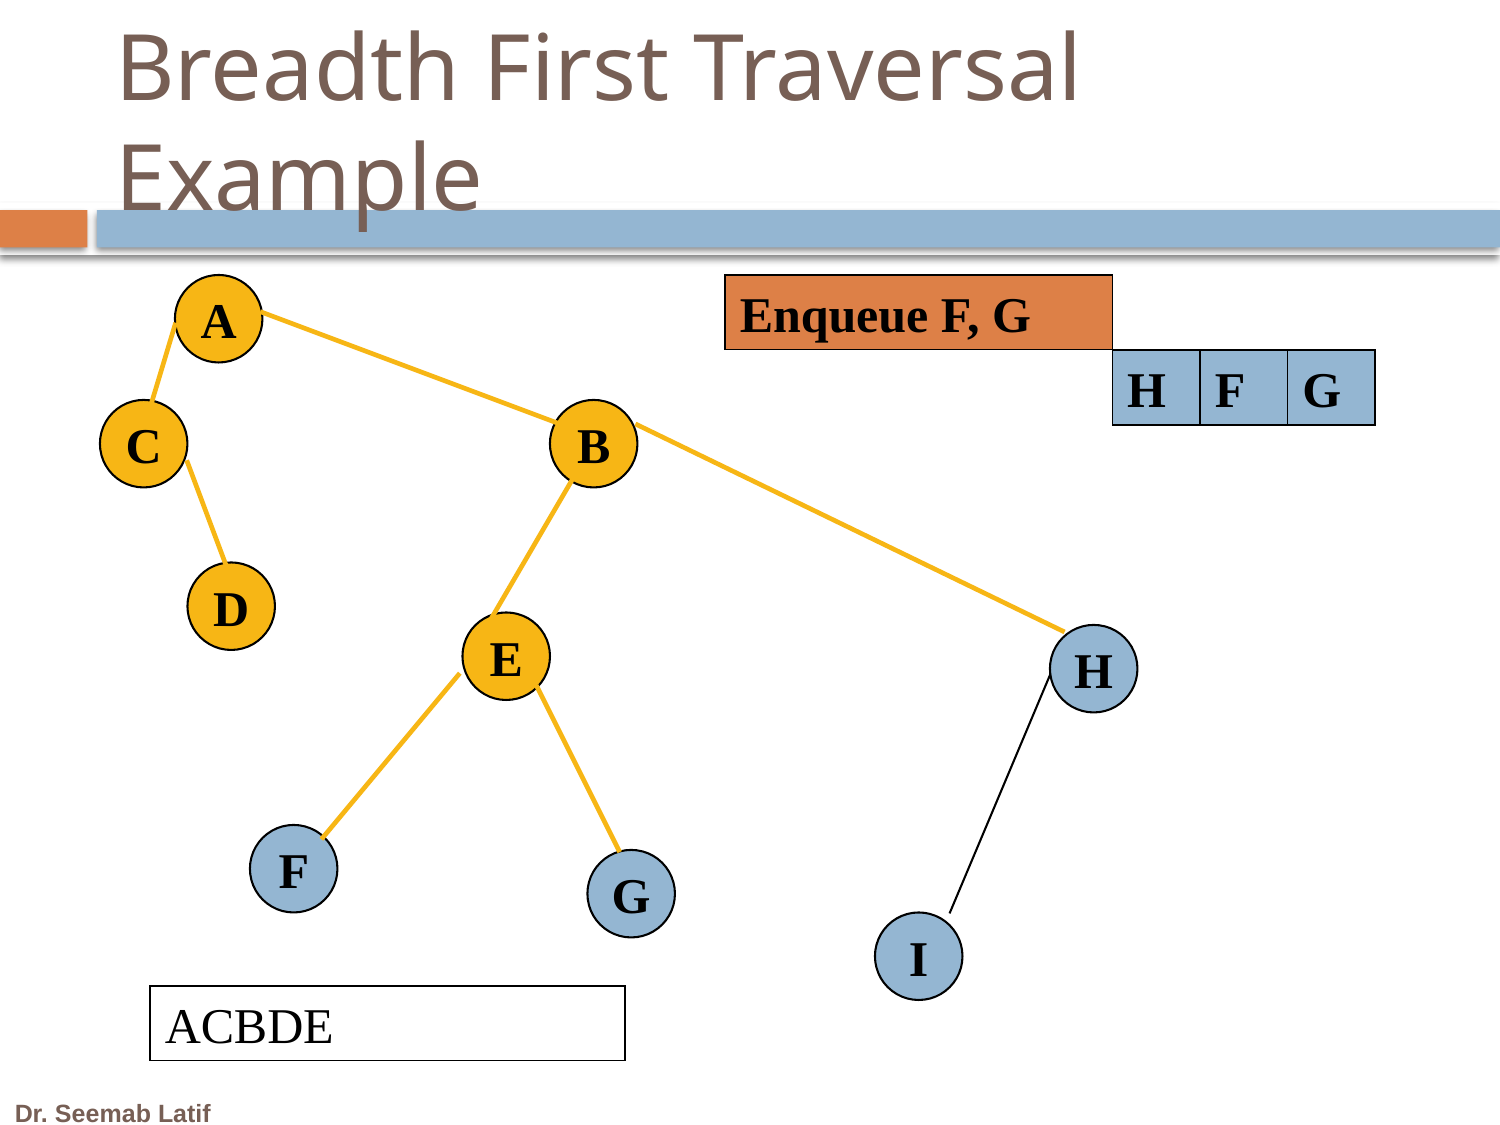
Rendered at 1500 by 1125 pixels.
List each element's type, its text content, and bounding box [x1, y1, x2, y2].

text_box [1138, 274, 1376, 426]
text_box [99, 274, 1138, 1001]
title Breadth First Traversal Example [100, 37, 1438, 200]
text_box ACBDE [150, 1010, 625, 1061]
